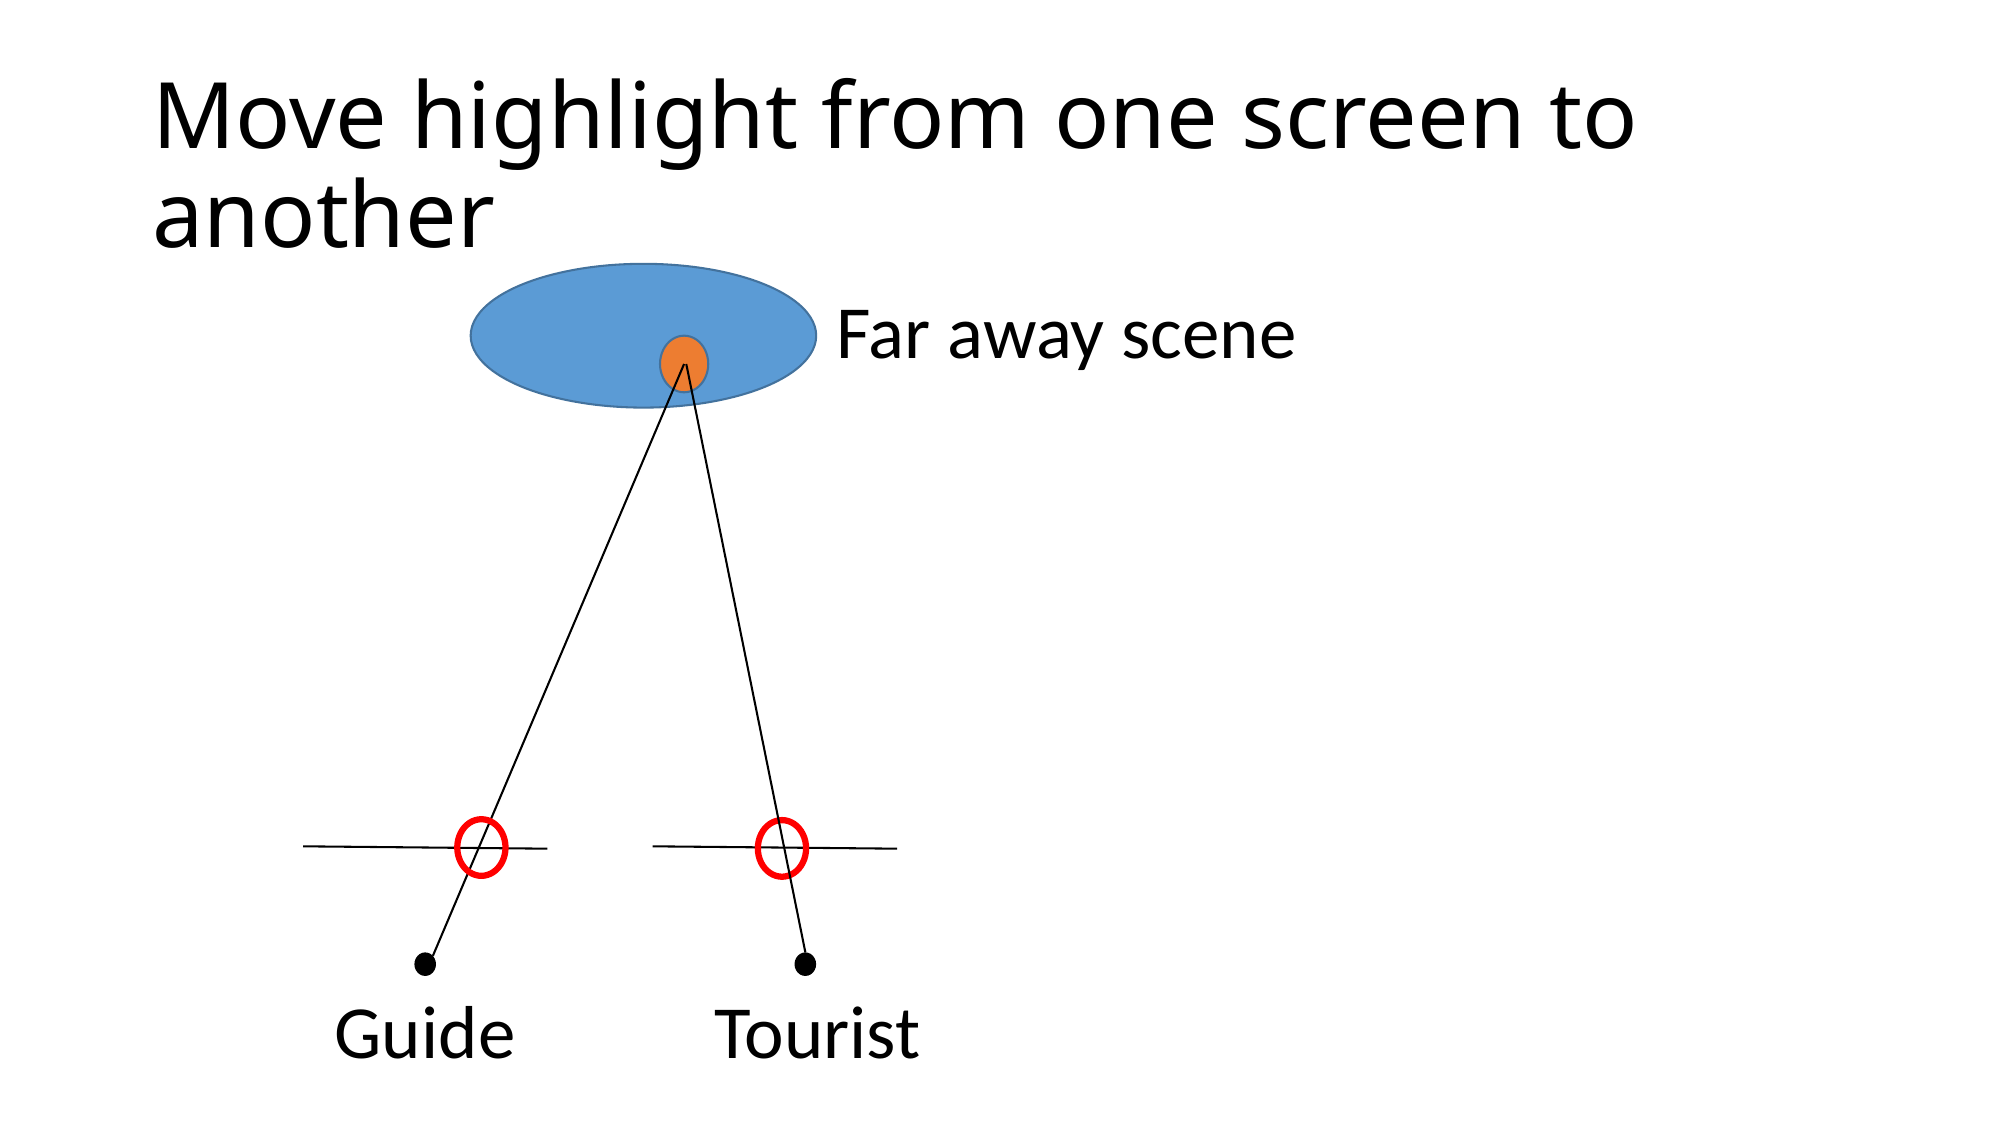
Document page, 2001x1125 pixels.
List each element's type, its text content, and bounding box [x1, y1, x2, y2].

text_box [793, 951, 818, 976]
text_box Guide [320, 976, 531, 1082]
text_box Tourist [700, 976, 936, 1082]
text_box [469, 262, 818, 363]
text_box Far away scene [821, 275, 1312, 381]
text_box [659, 334, 710, 364]
text_box [413, 951, 438, 976]
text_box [686, 363, 806, 953]
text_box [432, 363, 685, 956]
title Move highlight from one screen to another [137, 59, 1863, 278]
